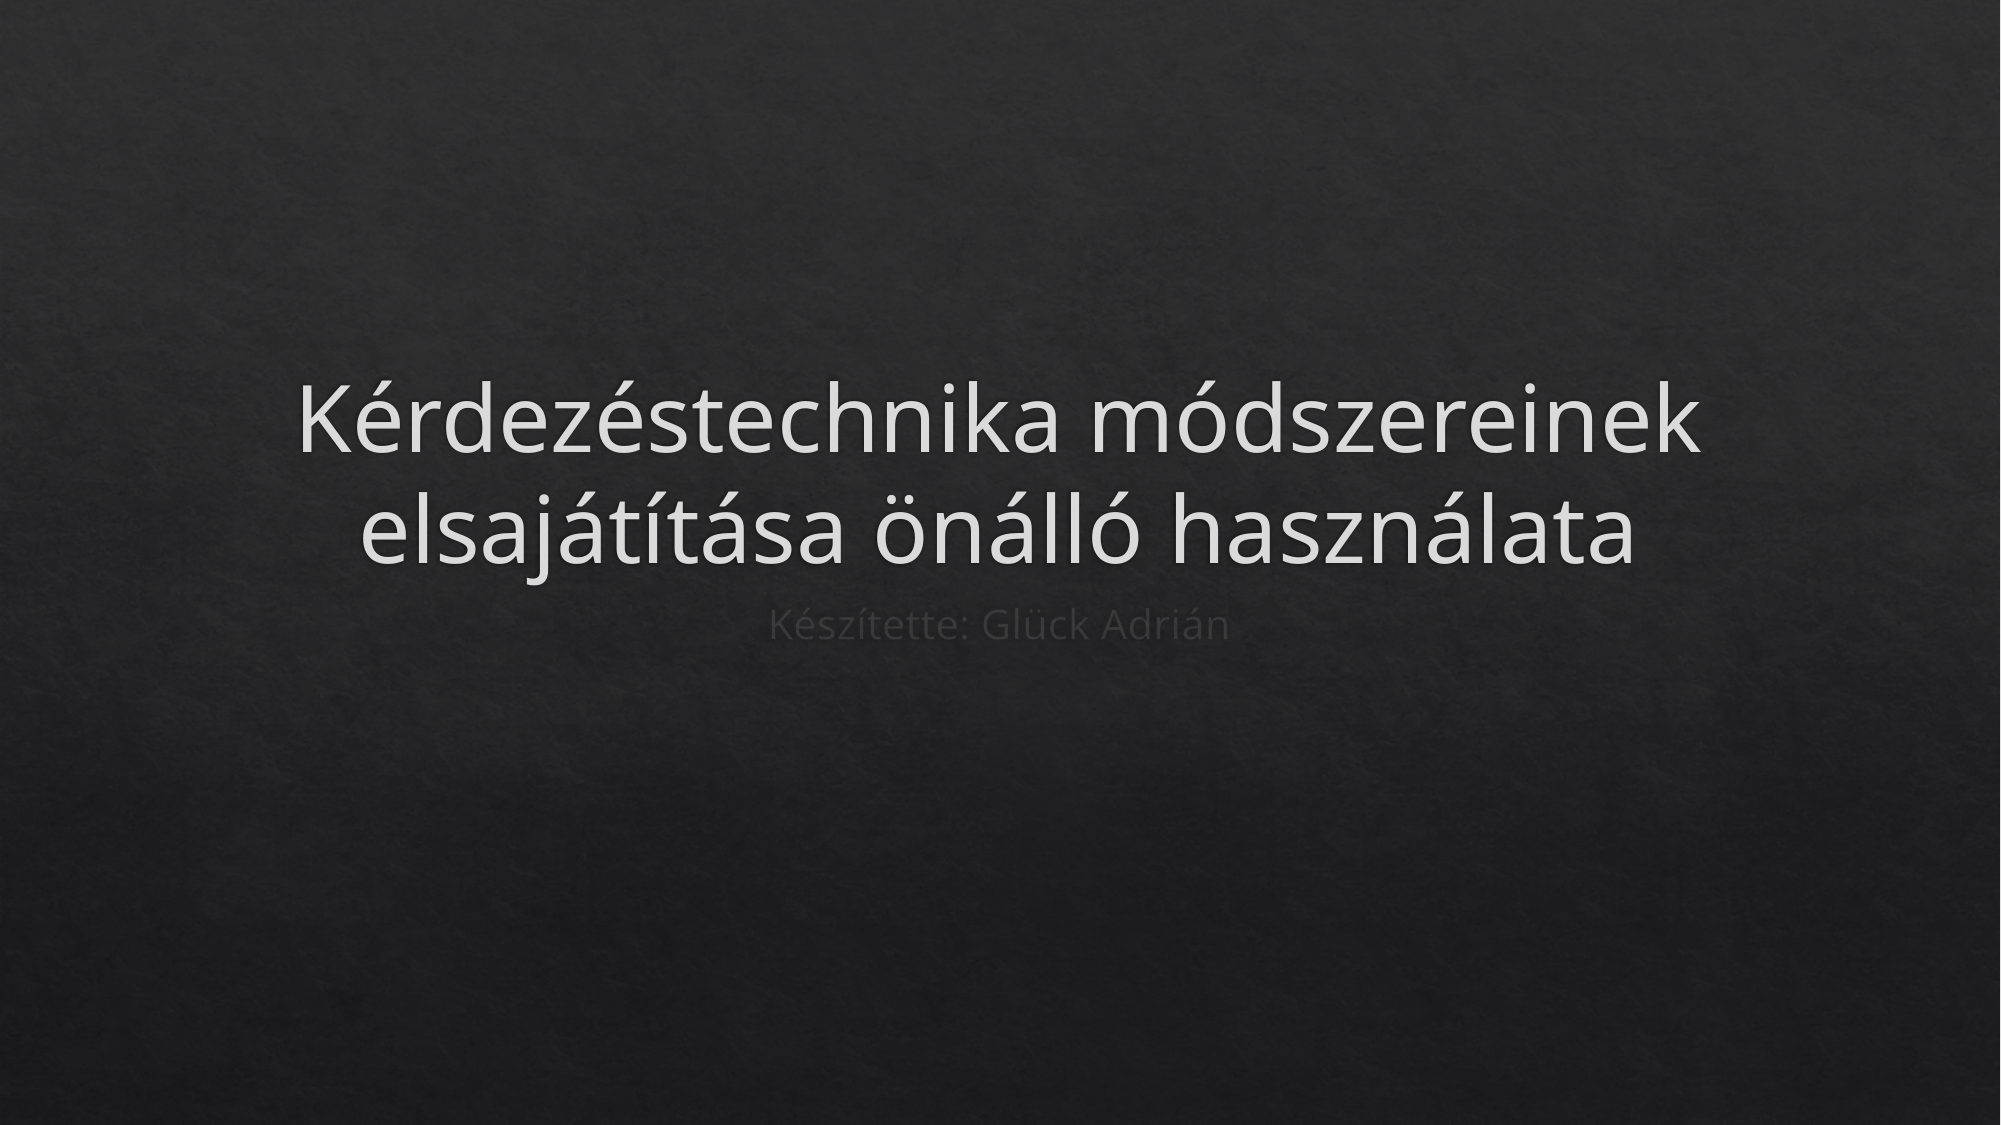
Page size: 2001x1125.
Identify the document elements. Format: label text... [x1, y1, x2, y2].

subtitle Készítette: Glück Adrián [224, 590, 1774, 763]
title Kérdezéstechnika módszereinek elsajátítása önálló használata [224, 290, 1774, 587]
